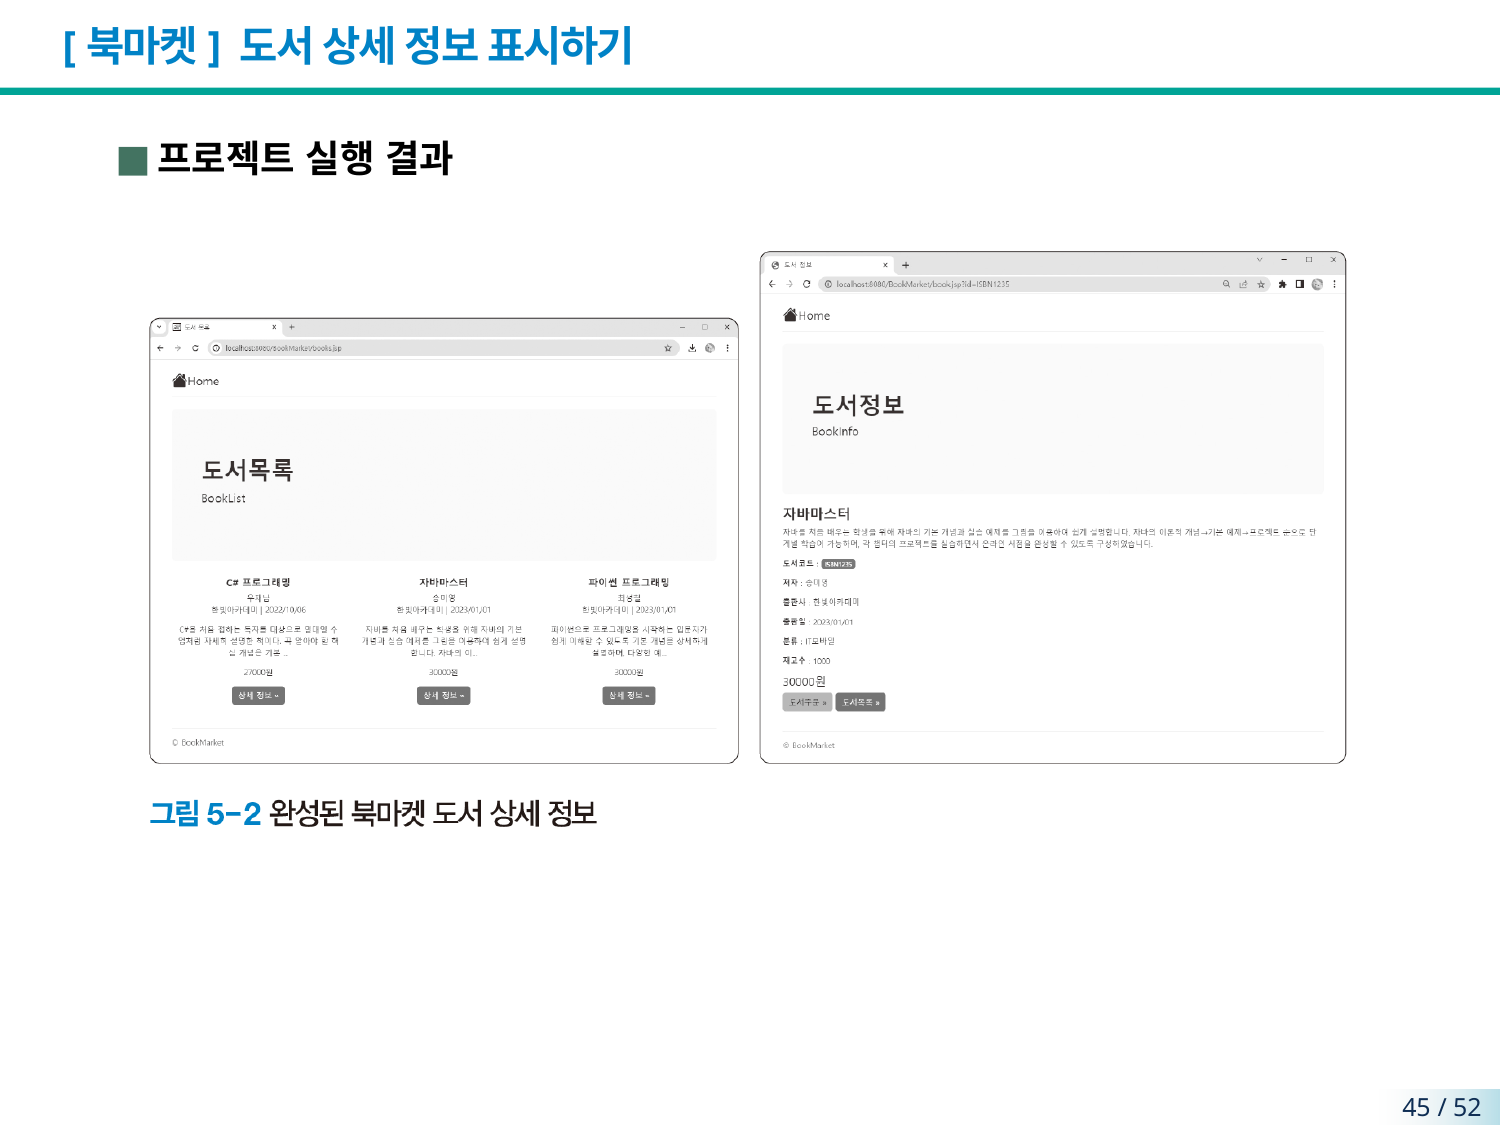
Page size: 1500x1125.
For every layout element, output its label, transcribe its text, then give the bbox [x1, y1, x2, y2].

picture [136, 244, 1353, 835]
title [북마켓] 도서 상세 정보 표시하기 [47, 5, 1325, 84]
list 프로젝트 실행 결과 [100, 127, 1459, 1050]
